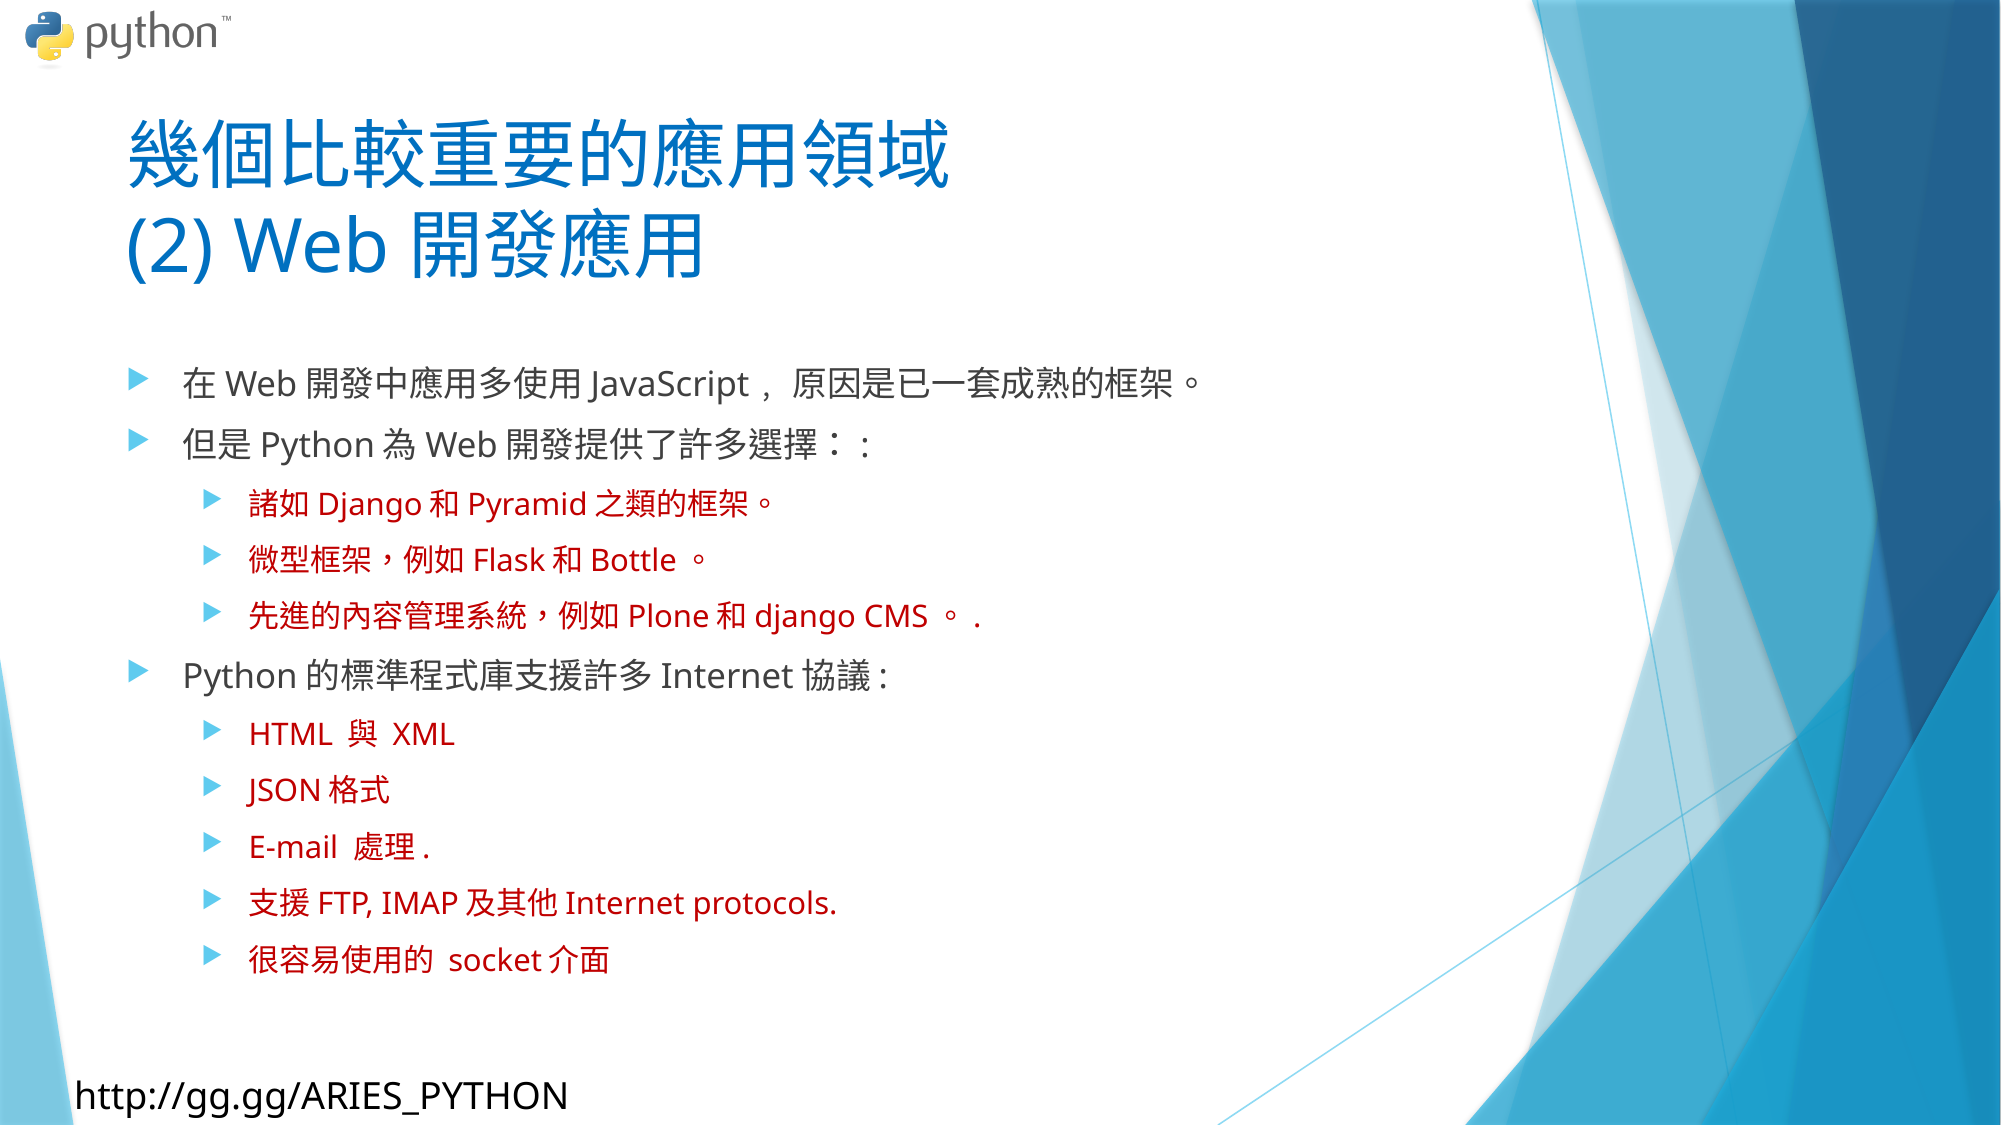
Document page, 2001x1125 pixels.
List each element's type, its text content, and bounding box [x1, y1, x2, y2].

picture [23, 9, 233, 71]
list 在Web開發中應用多使用JavaScript﹐原因是已一套成熟的框架。 但是Python為Web開發提供了許多選擇：: 諸如Django和Pyramid之類的框架。 微型框架，例如Flask和Bottle。 先進的內容管理系統，例如Plone和django CMS。. Python的標準程式庫支援許多Internet協議: HTML 與 XML JSON格式 E-mail 處理. 支援FTP, IMAP及其他Internet protocols. 很容易使用的 socket介面 [111, 354, 1522, 992]
title 幾個比較重要的應用領域 (2) Web開發應用 [111, 99, 1522, 317]
